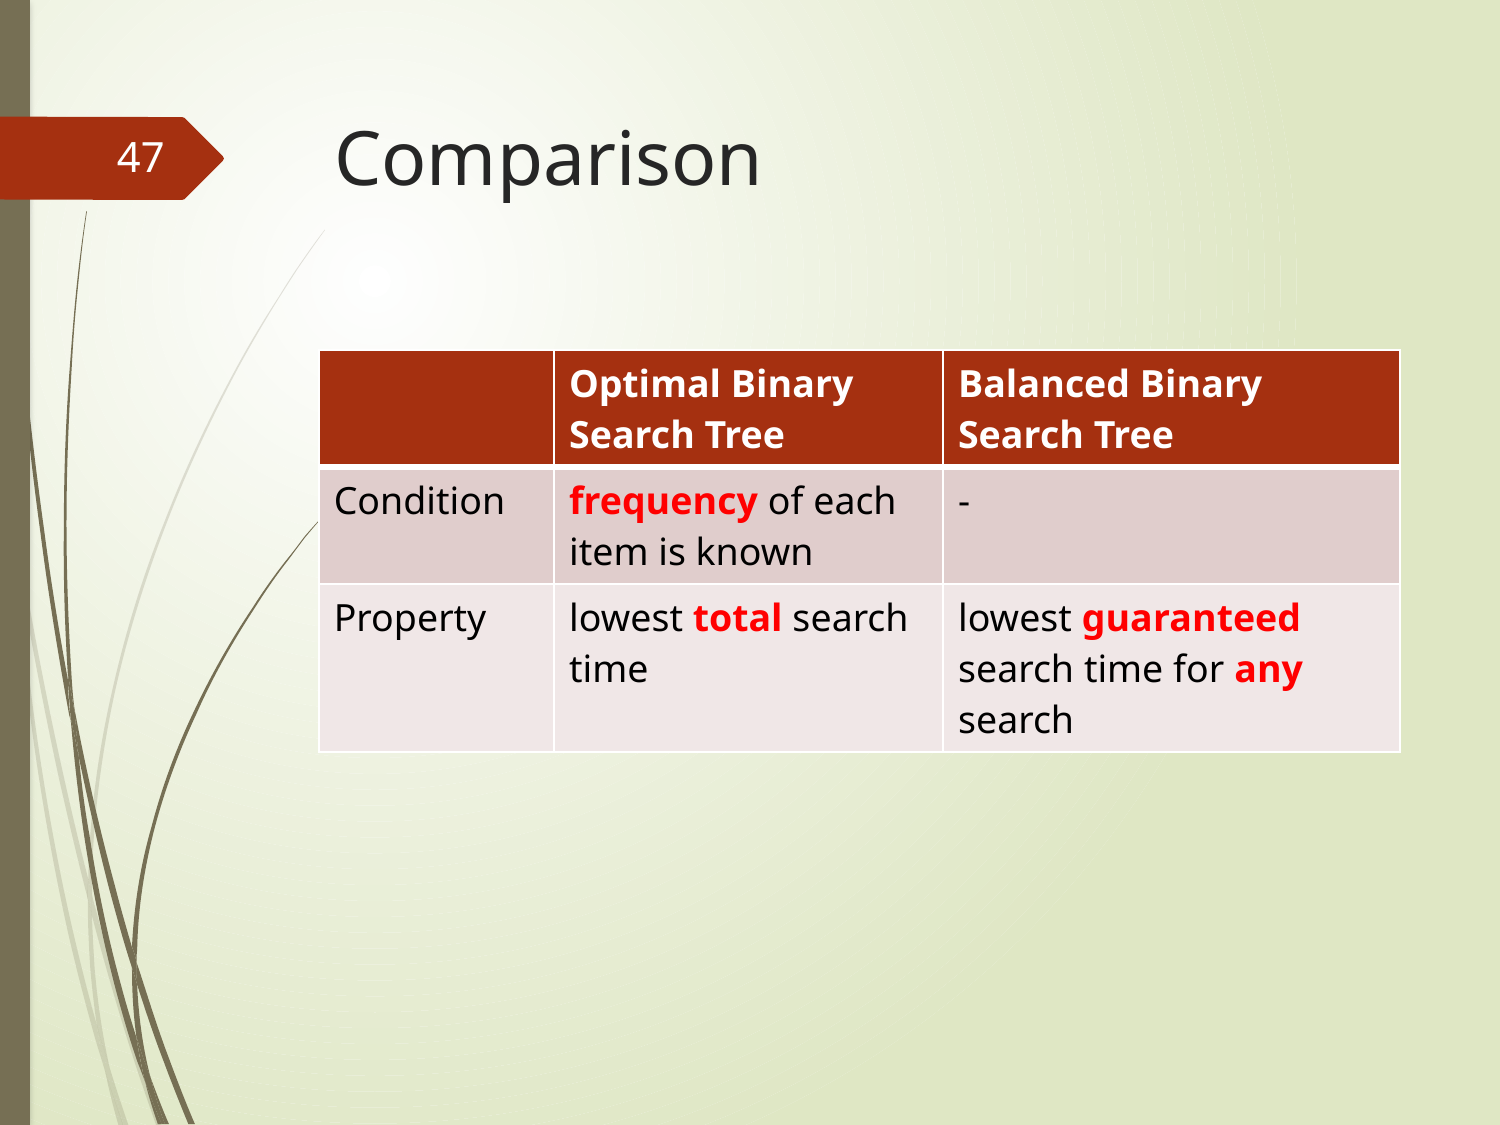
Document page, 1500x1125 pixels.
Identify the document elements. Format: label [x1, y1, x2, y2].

title [319, 102, 1400, 313]
table_cell [944, 470, 1399, 583]
table_cell [555, 470, 942, 583]
slide_number [83, 129, 180, 190]
table_header [944, 351, 1399, 464]
table_cell [944, 585, 1399, 751]
table_cell [320, 470, 553, 583]
table_header [320, 351, 553, 464]
table_cell [555, 585, 942, 751]
table_cell [320, 585, 553, 751]
table_header [555, 351, 942, 464]
